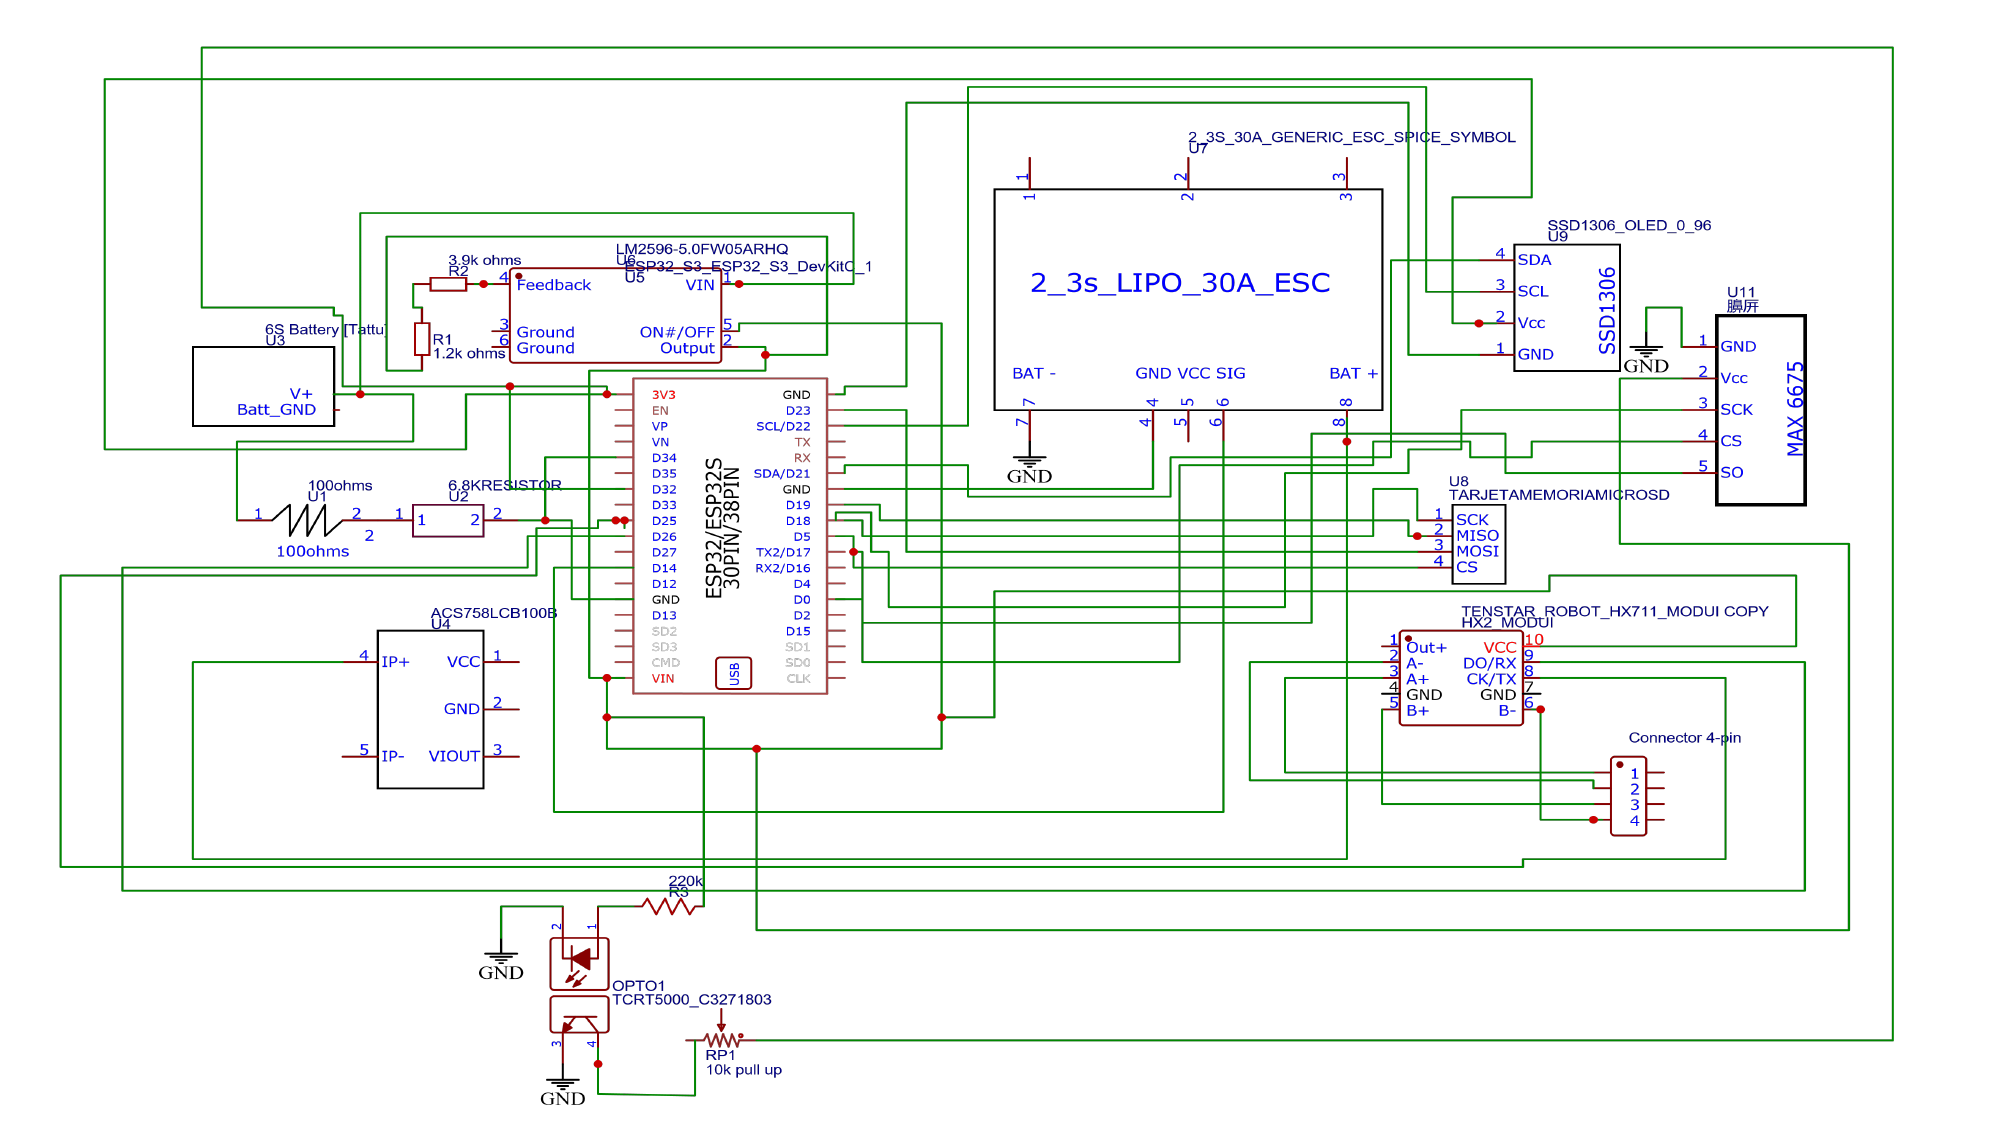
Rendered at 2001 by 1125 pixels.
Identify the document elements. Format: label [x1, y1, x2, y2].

list [58, 45, 1895, 1105]
